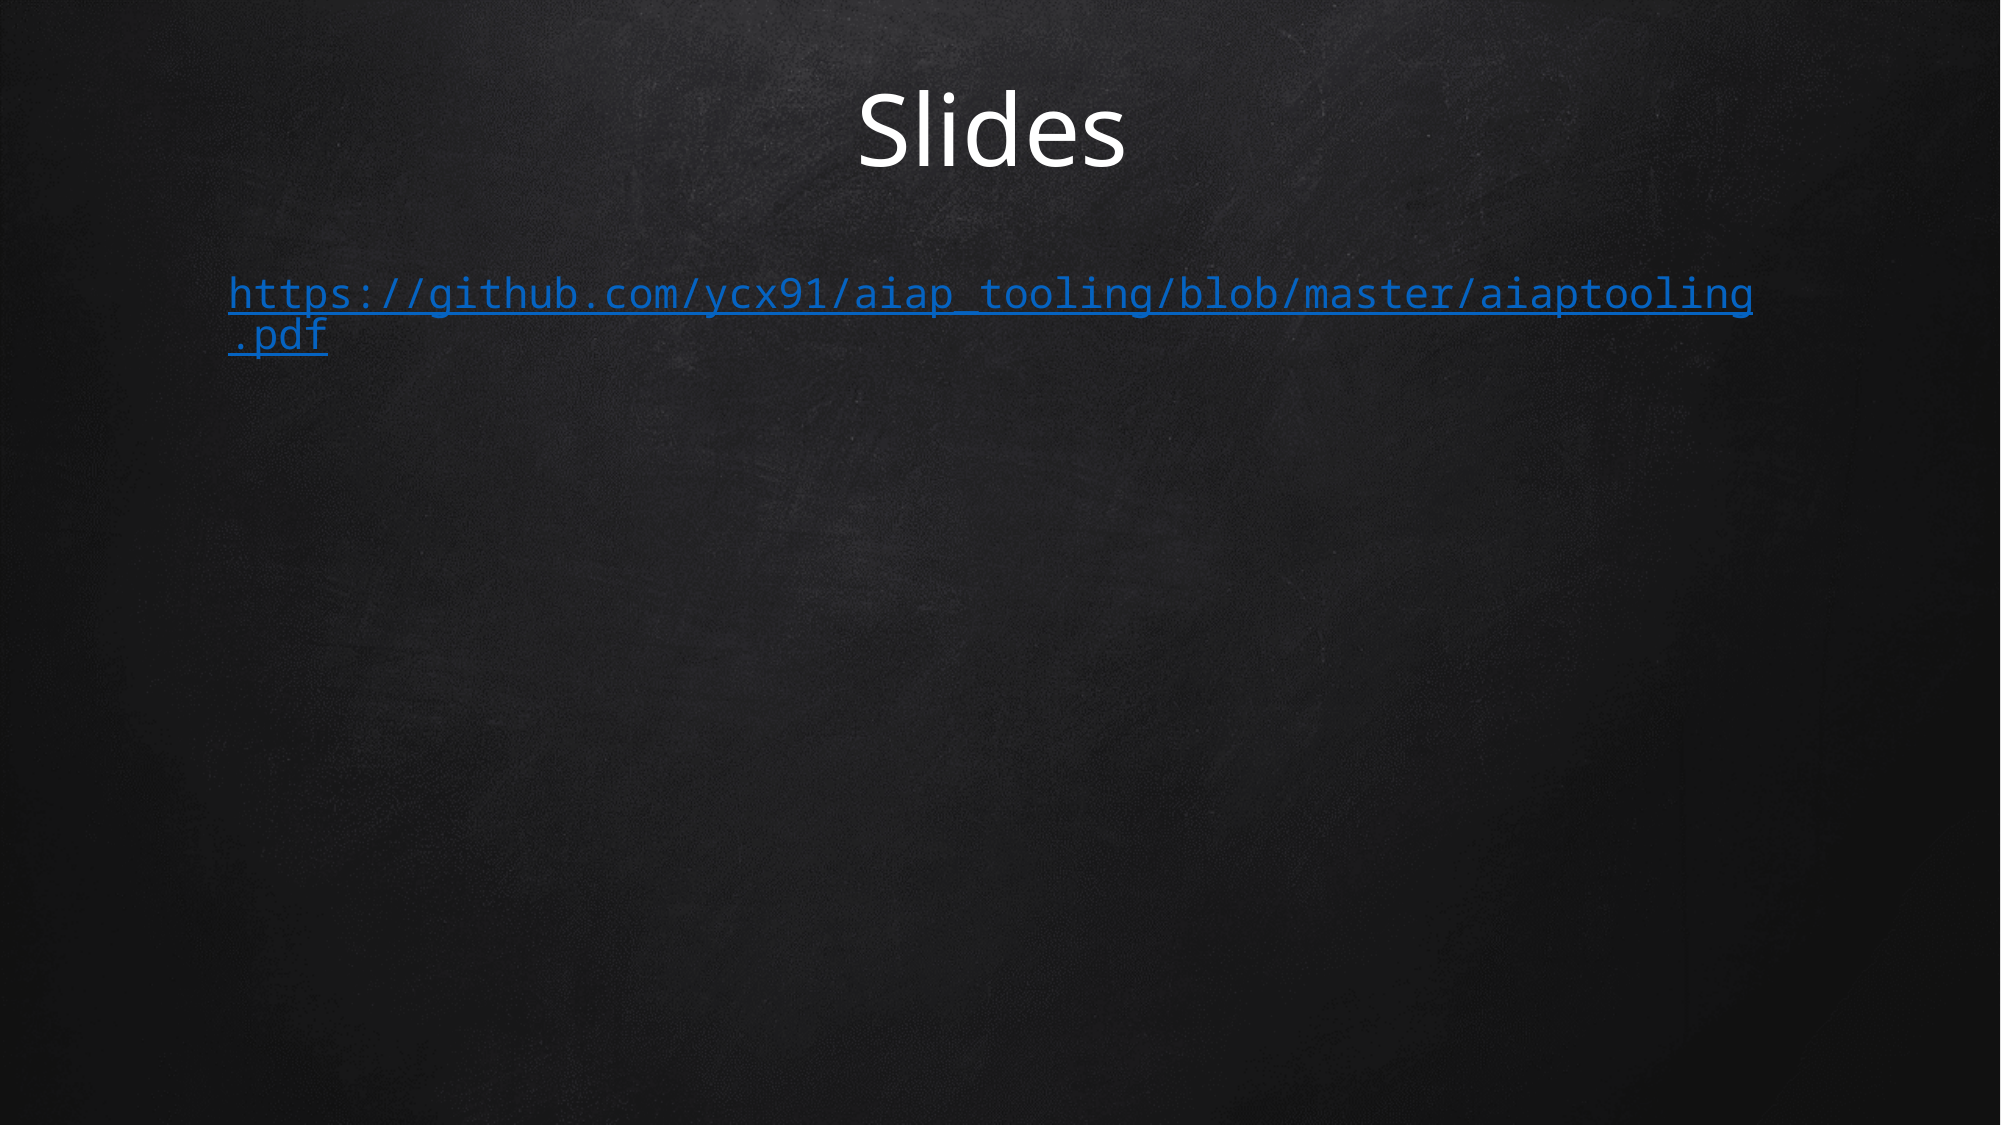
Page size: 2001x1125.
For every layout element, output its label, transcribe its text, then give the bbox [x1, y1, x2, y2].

title Slides [242, 45, 1743, 196]
text_box https://github.com/ycx91/aiap_tooling/blob/master/aiaptooling.pdf [213, 259, 1772, 1073]
picture [0, 0, 2001, 1125]
